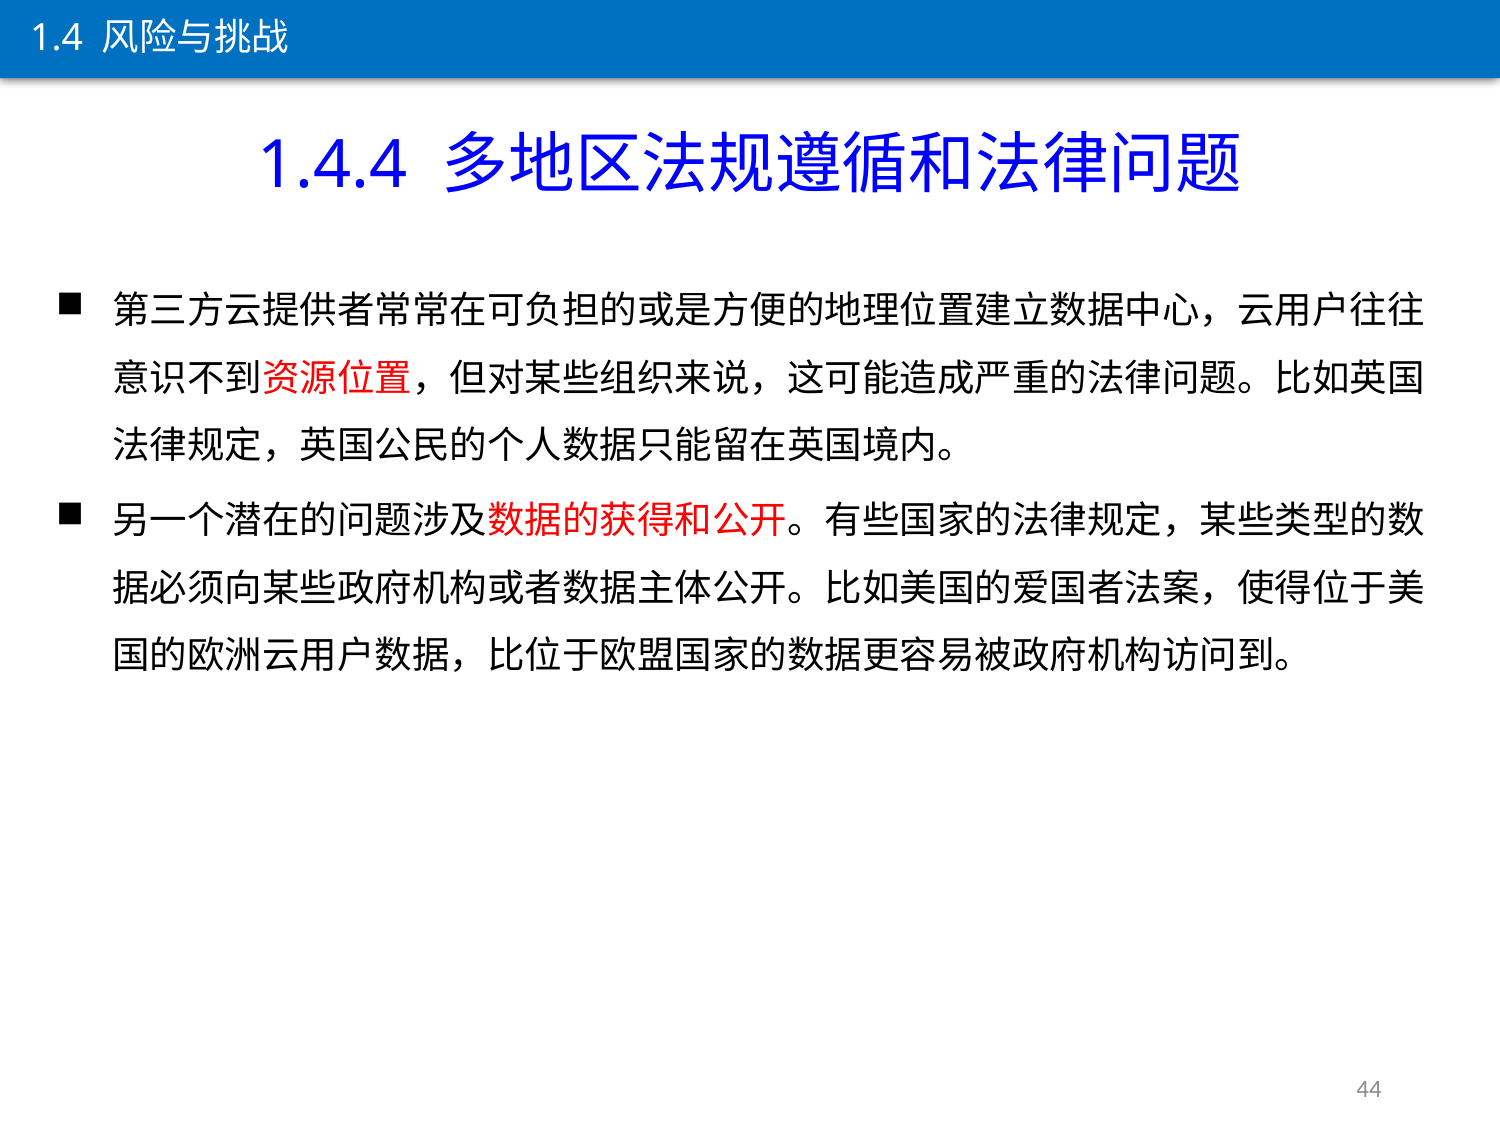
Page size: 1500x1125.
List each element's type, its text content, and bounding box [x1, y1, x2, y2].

text_box 1.4 风险与挑战 [15, 5, 305, 66]
text_box 第三方云提供者常常在可负担的或是方便的地理位置建立数据中心，云用户往往意识不到资源位置，但对某些组织来说，这可能造成严重的法律问题。比如英国法律规定，英国公民的个人数据只能留在英国境内。 另一个潜在的问题涉及数据的获得和公开。有些国家的法律规定，某些类型的数据必须向某些政府机构或者数据主体公开。比如美国的爱国者法案，使得位于美国的欧洲云用户数据，比位于欧盟国家的数据更容易被政府机构访问到。 [41, 256, 1471, 684]
text_box [0, 0, 1500, 79]
slide_number 44 [1059, 1057, 1397, 1118]
text_box 1.4.4 多地区法规遵循和法律问题 [0, 113, 1500, 209]
